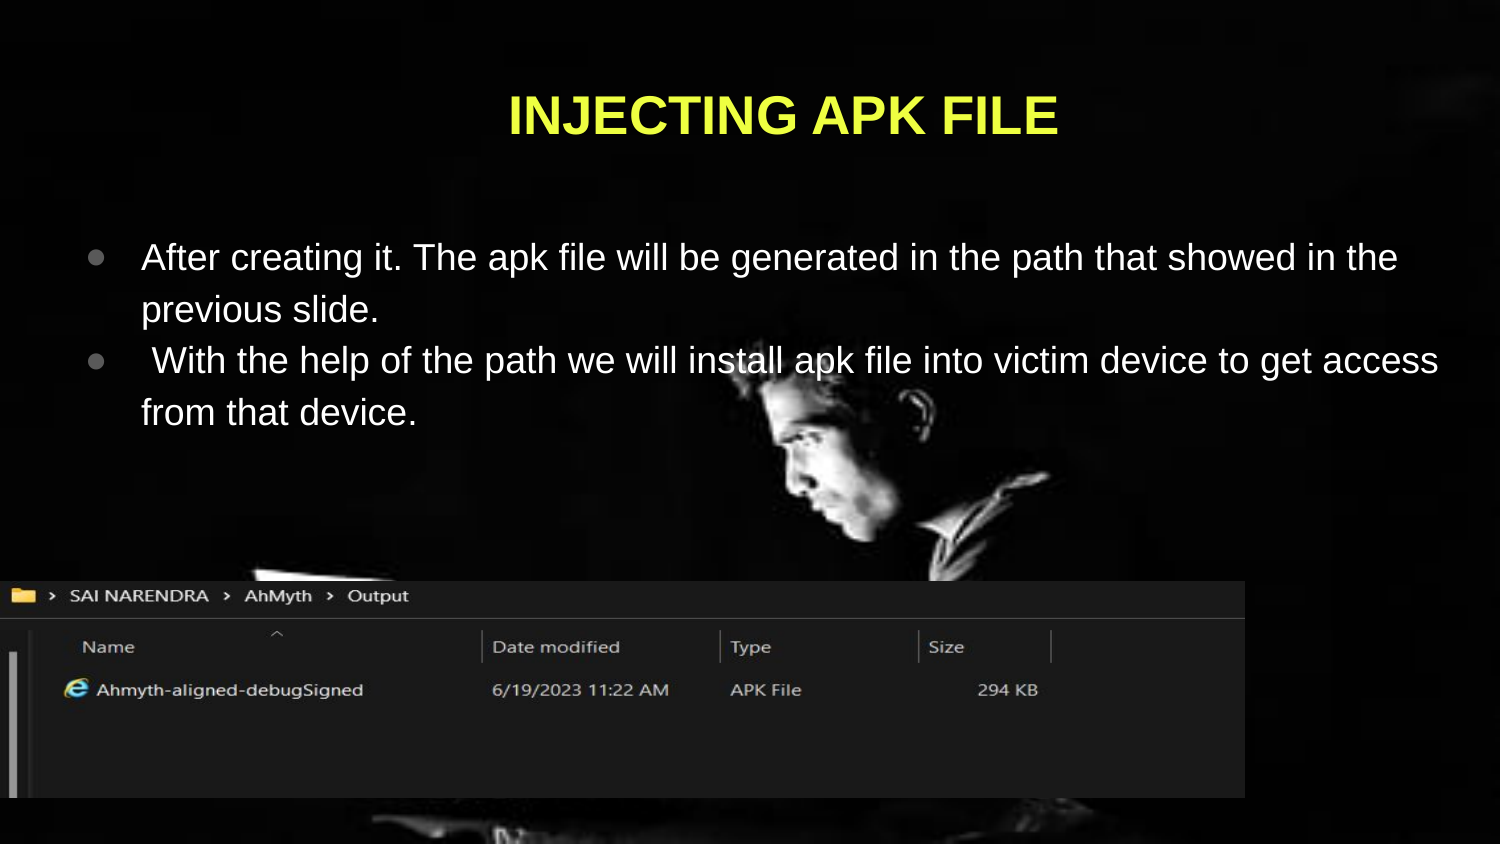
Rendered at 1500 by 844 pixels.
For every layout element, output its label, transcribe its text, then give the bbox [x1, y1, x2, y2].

title INJECTING APK FILE [51, 64, 1449, 157]
list After creating it. The apk file will be generated in the path that showed in the previous slide. With the help of the path we will install apk file into victim device to get access from that device. [51, 211, 1500, 495]
picture [0, 0, 1500, 844]
